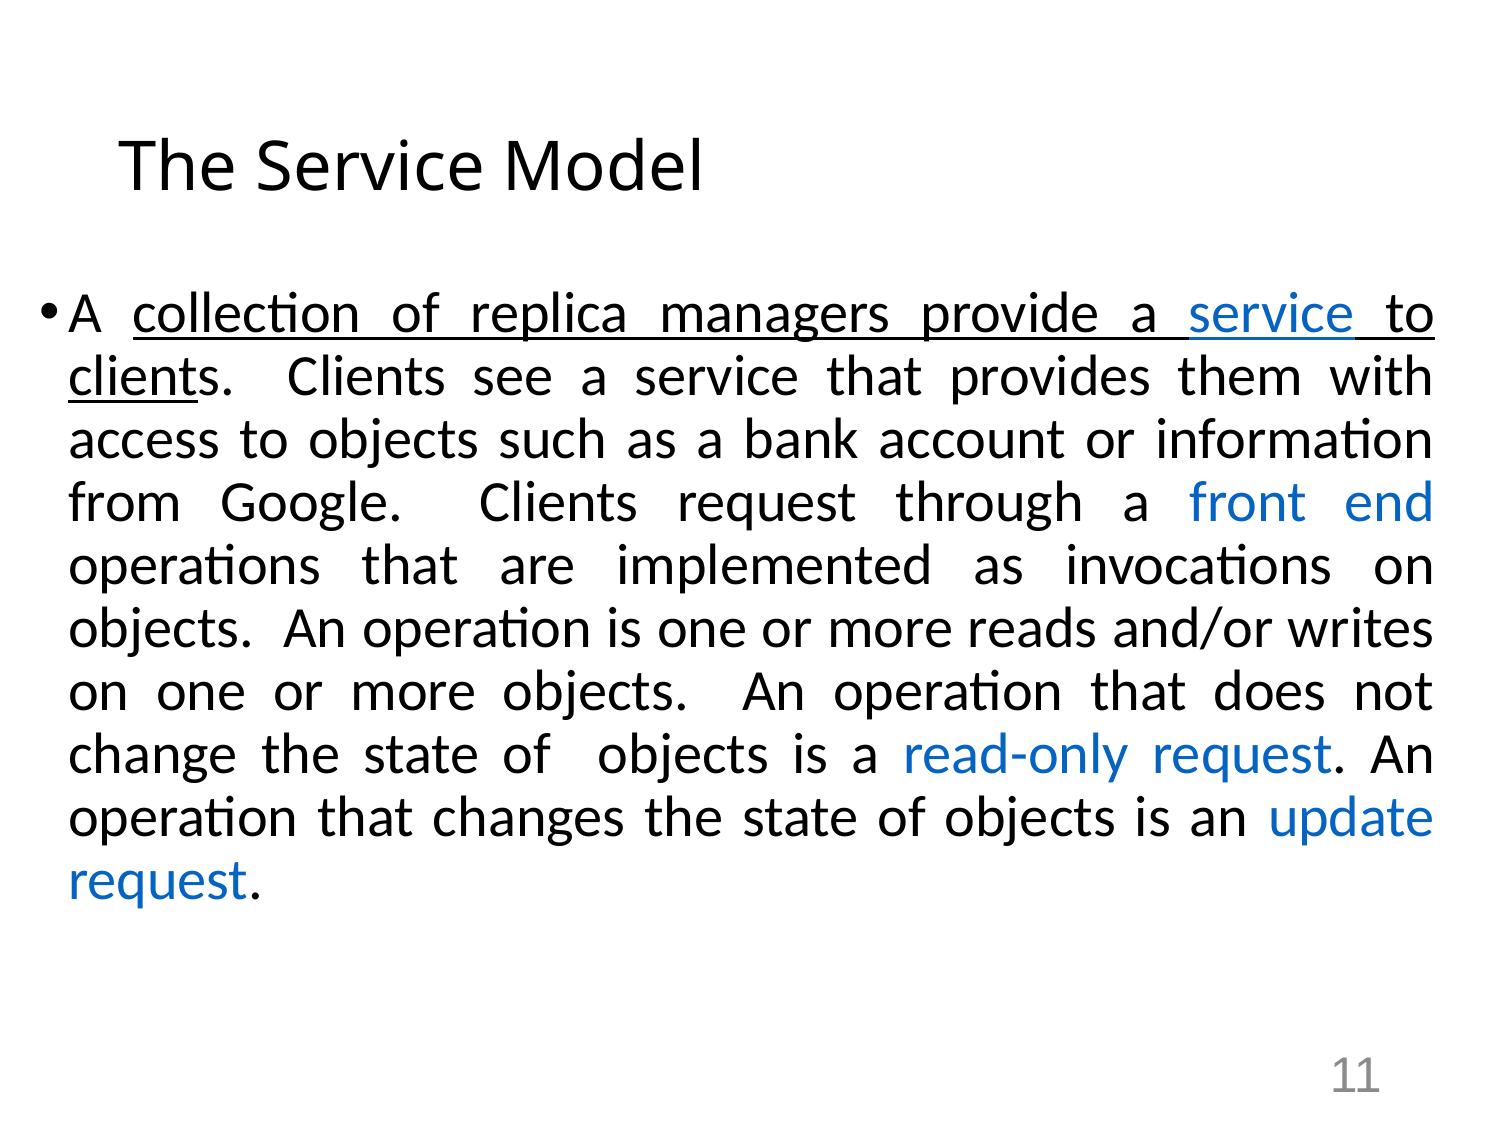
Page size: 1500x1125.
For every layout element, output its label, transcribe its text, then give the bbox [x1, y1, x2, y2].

slide_number 11 [1059, 1042, 1397, 1103]
title The Service Model [103, 59, 1397, 275]
list A collection of replica managers provide a service to clients. Clients see a service that provides them with access to objects such as a bank account or information from Google. Clients request through a front end operations that are implemented as invocations on objects. An operation is one or more reads and/or writes on one or more objects. An operation that does not change the state of objects is a read-only request. An operation that changes the state of objects is an update request. [24, 275, 1450, 1013]
